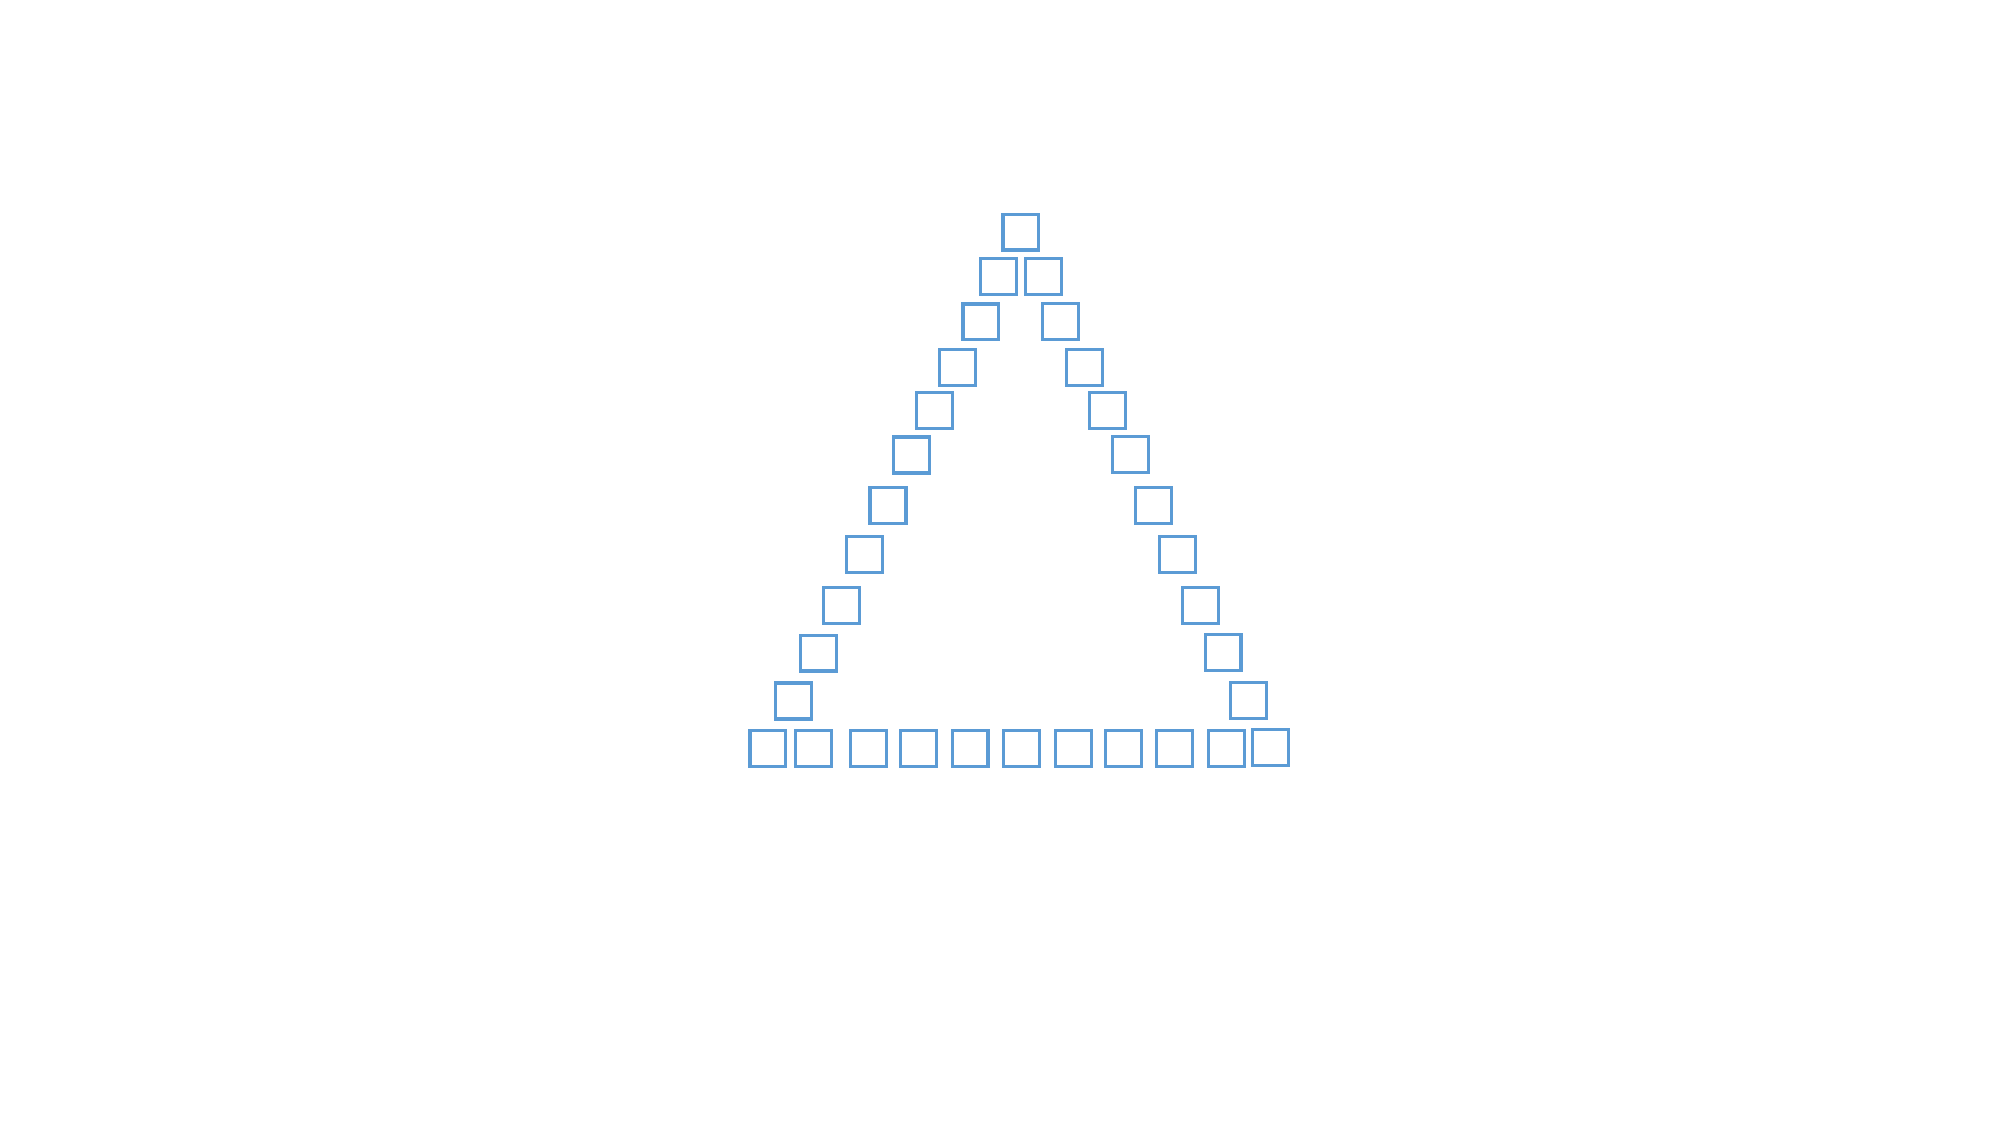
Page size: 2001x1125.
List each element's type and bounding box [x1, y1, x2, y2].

text_box [749, 214, 1289, 767]
